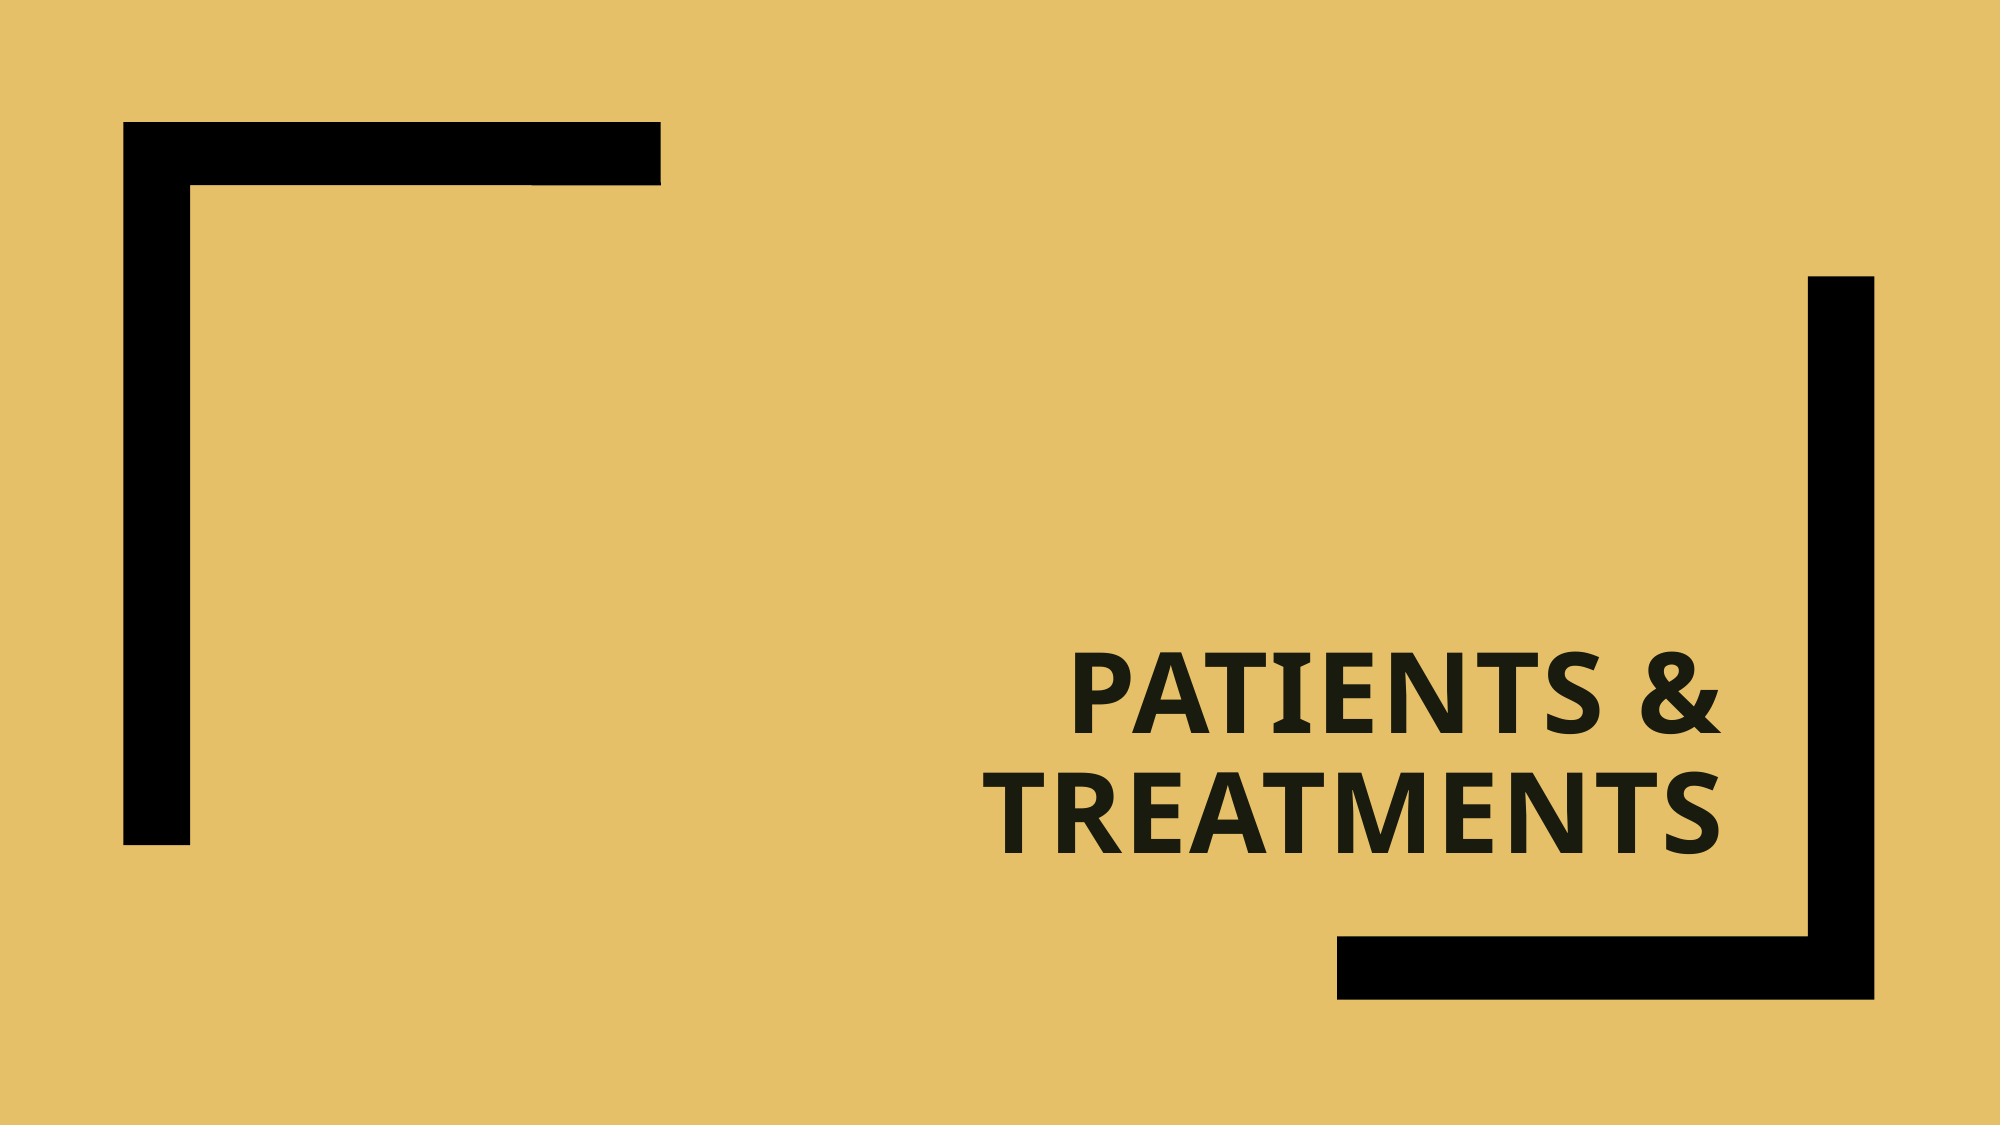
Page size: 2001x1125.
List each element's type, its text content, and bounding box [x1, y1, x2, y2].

title PATIENTS & trEATMENTS [255, 471, 1740, 885]
